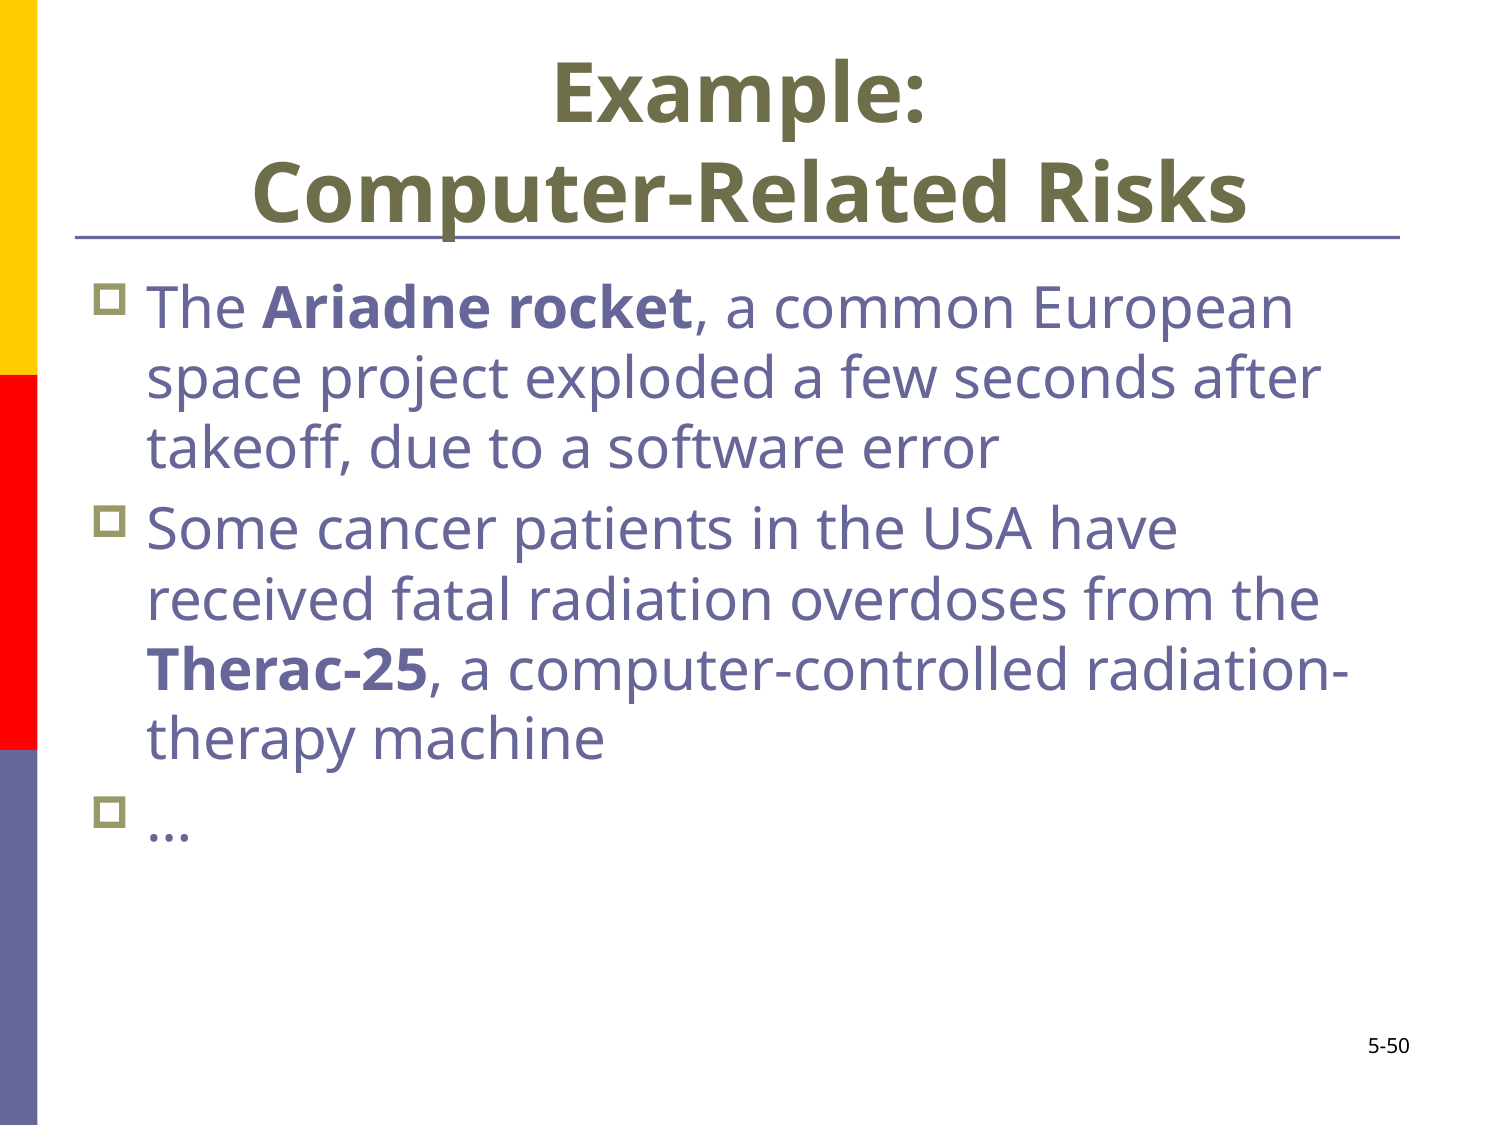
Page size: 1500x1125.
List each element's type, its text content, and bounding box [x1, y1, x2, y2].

slide_number 5-50 [1074, 1025, 1425, 1100]
title Example: Computer-Related Risks [75, 45, 1425, 233]
list The Ariadne rocket, a common European space project exploded a few seconds after takeoff, due to a software error Some cancer patients in the USA have received fatal radiation overdoses from the Therac-25, a computer-controlled radiation-therapy machine … [75, 262, 1425, 1006]
